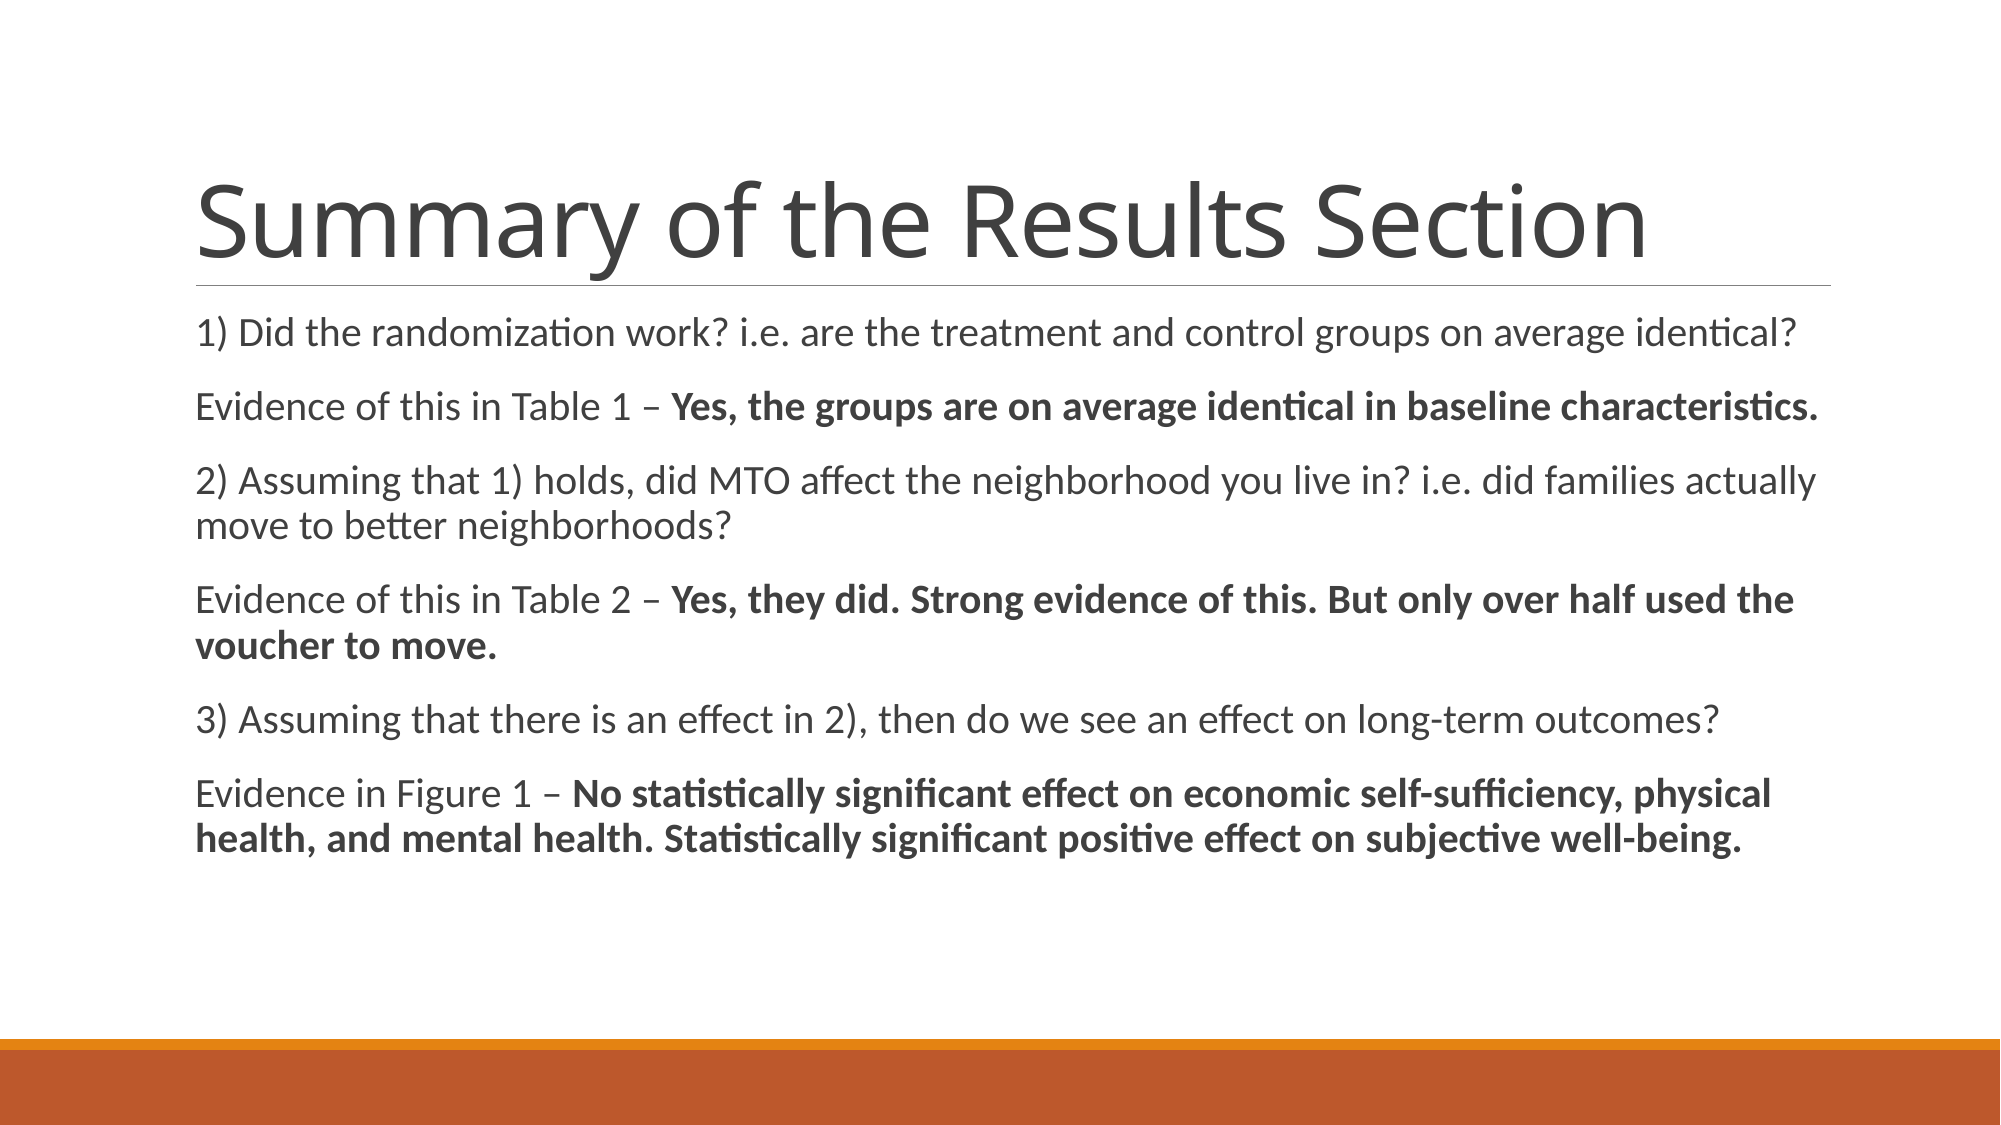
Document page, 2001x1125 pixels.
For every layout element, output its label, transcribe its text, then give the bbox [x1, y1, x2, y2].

list 1) Did the randomization work? i.e. are the treatment and control groups on average identical? Evidence of this in Table 1 – Yes, the groups are on average identical in baseline characteristics. 2) Assuming that 1) holds, did MTO affect the neighborhood you live in? i.e. did families actually move to better neighborhoods? Evidence of this in Table 2 – Yes, they did. Strong evidence of this. But only over half used the voucher to move. 3) Assuming that there is an effect in 2), then do we see an effect on long-term outcomes? Evidence in Figure 1 – No statistically significant effect on economic self-sufficiency, physical health, and mental health. Statistically significant positive effect on subjective well-being. [180, 302, 1830, 963]
title Summary of the Results Section [180, 47, 1830, 285]
